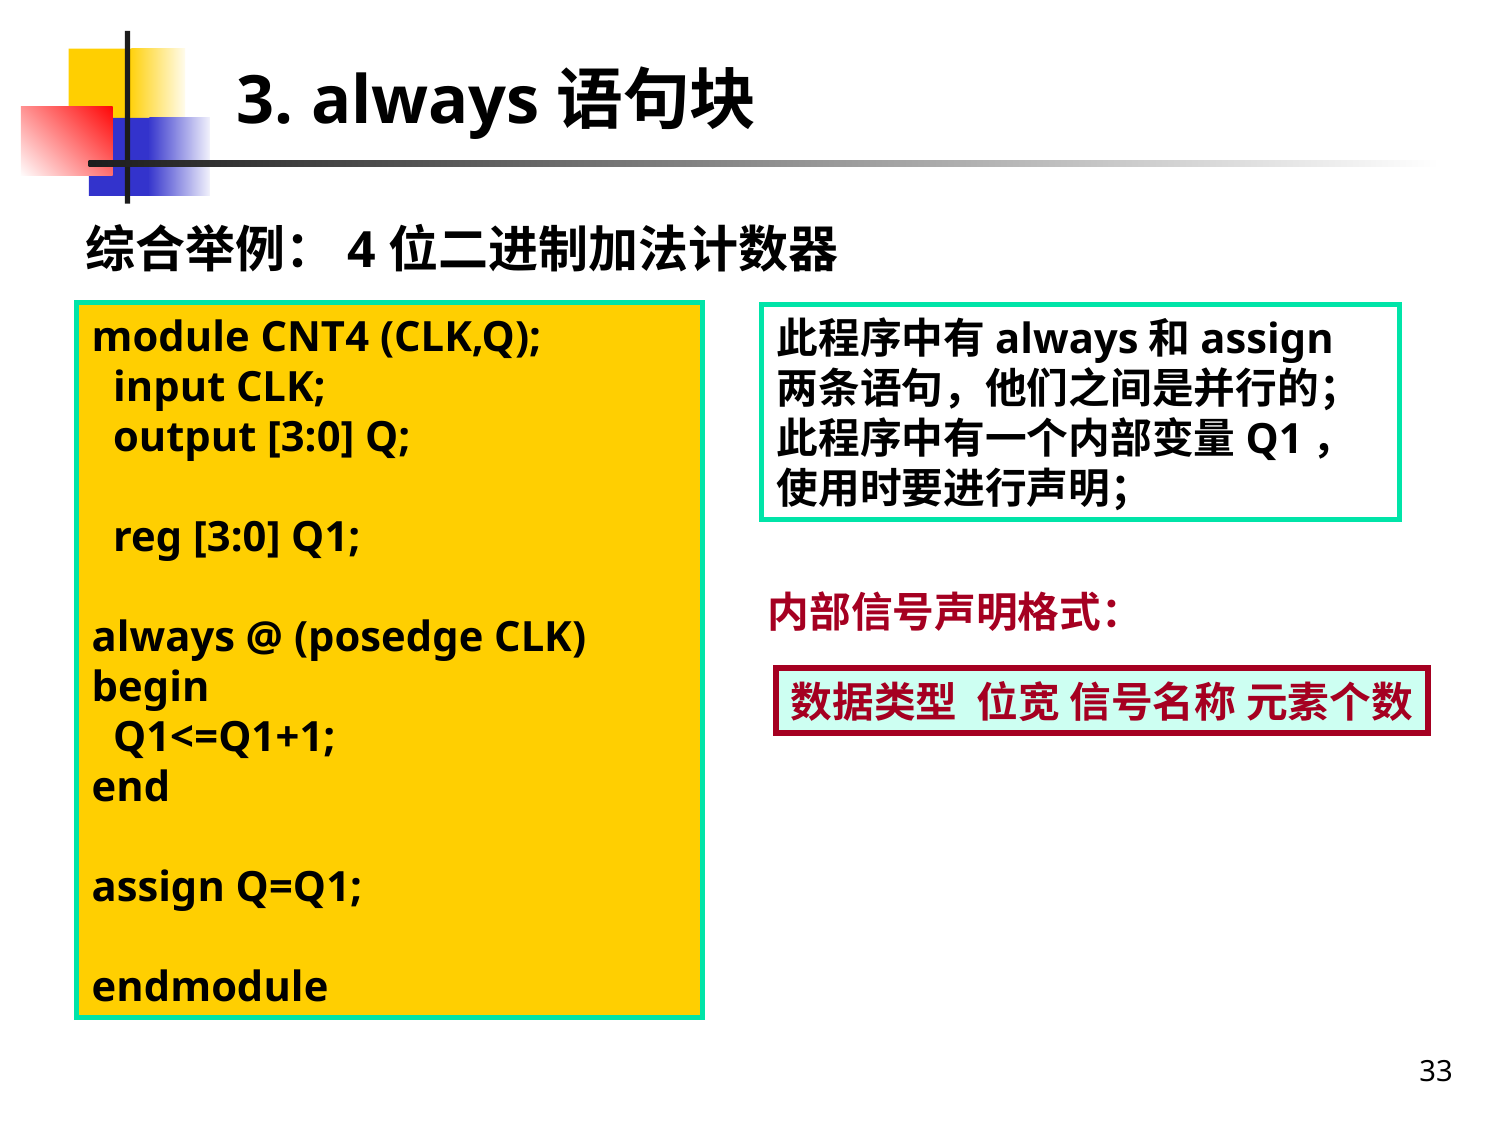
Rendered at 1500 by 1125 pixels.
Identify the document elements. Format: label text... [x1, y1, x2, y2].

text_box 数据类型 位宽 信号名称 元素个数 [775, 667, 1429, 733]
slide_number 33 [1154, 1023, 1468, 1100]
text_box 内部信号声明格式： [752, 578, 1159, 644]
text_box 此程序中有always和assign两条语句，他们之间是并行的； 此程序中有一个内部变量Q1，使用时要进行声明； [761, 304, 1400, 520]
title 3. always语句块 [221, 31, 1500, 145]
text_box 综合举例：4位二进制加法计数器 [70, 209, 853, 285]
text_box module CNT4 (CLK,Q); input CLK; output [3:0] Q; reg [3:0] Q1; always @ (posedge CLK) begin Q1<=Q1+1; end assign Q=Q1; endmodule [76, 302, 703, 1018]
